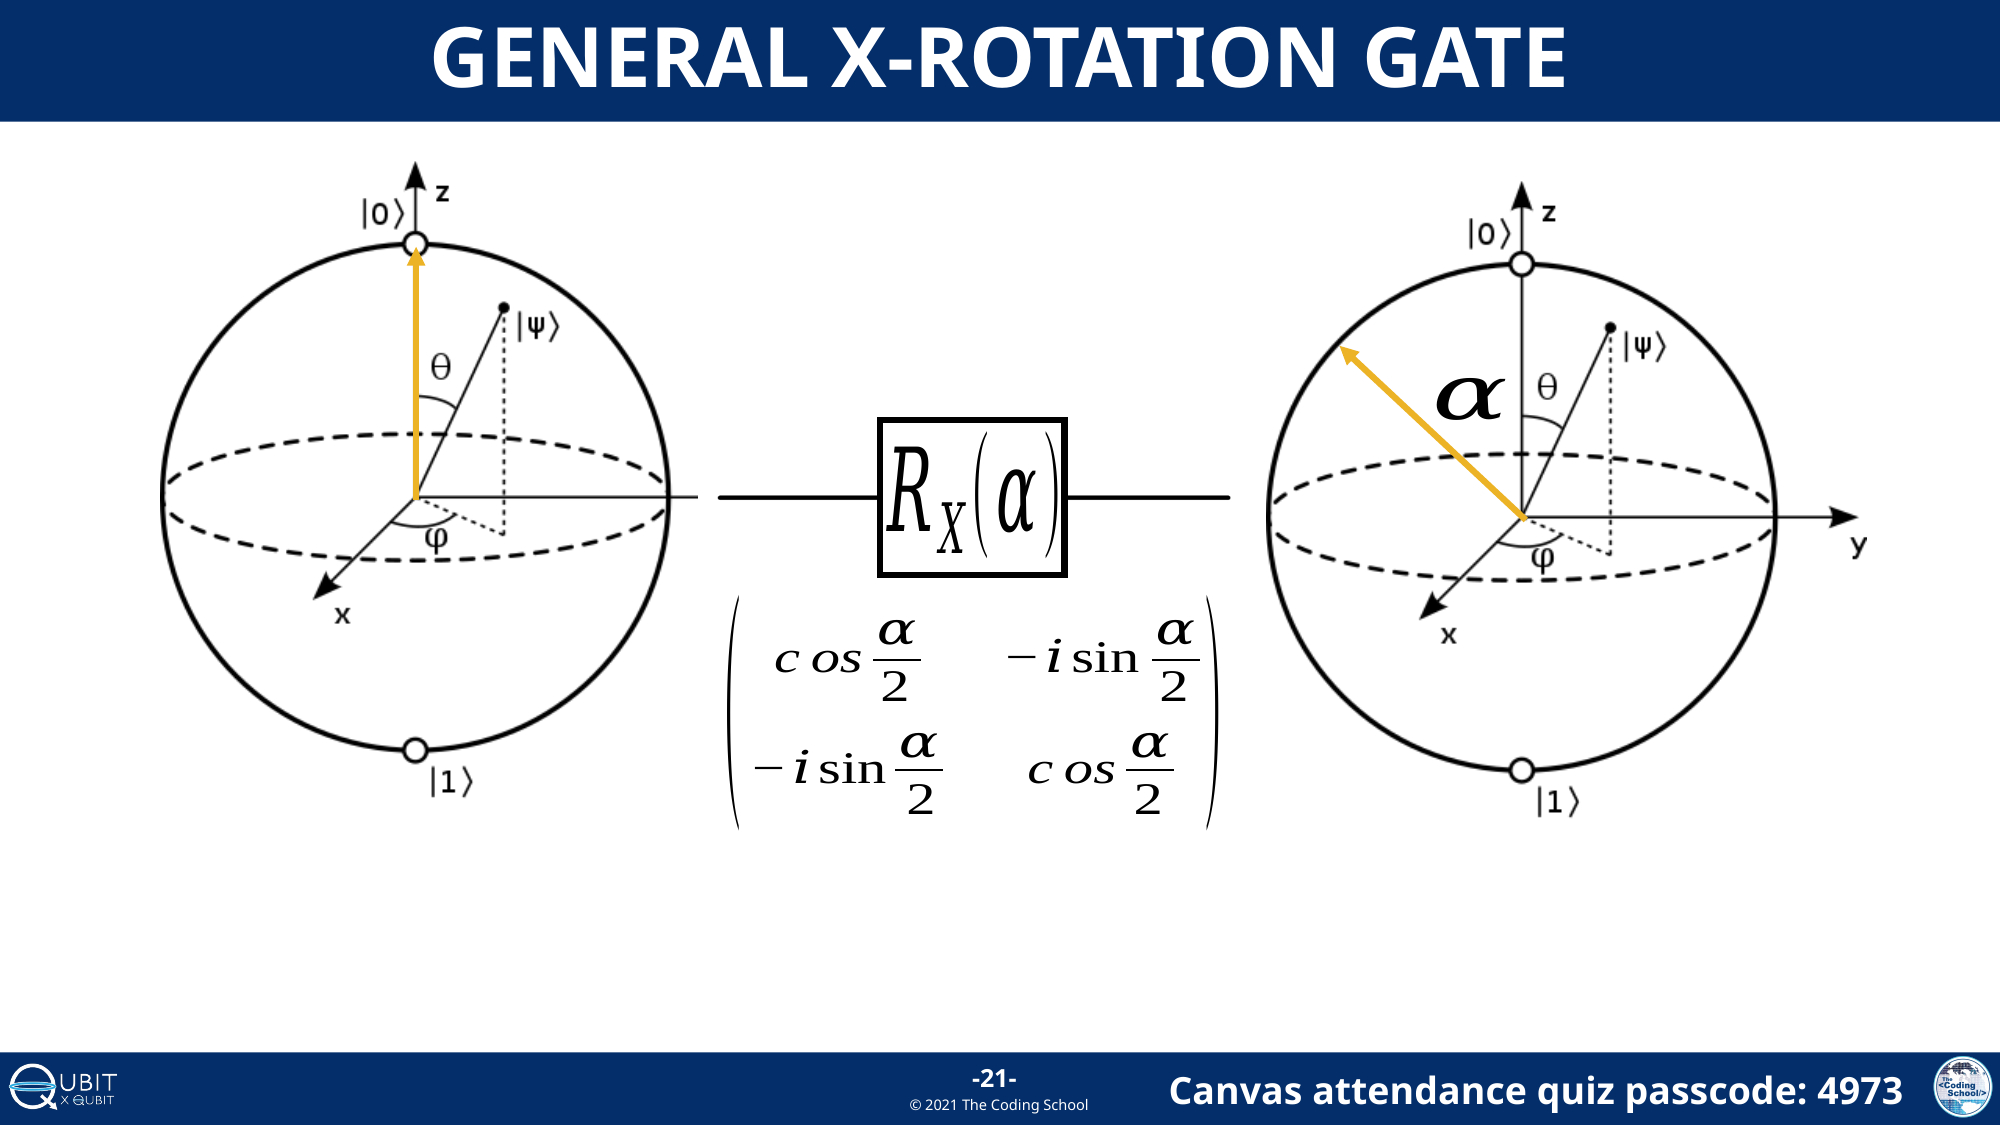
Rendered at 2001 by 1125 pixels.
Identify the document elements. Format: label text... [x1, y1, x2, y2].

picture [160, 161, 1248, 799]
picture [6, 1055, 118, 1125]
picture [1266, 181, 1867, 819]
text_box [1339, 345, 1526, 520]
title General x-rotation gate [0, 0, 2000, 122]
picture [1931, 1052, 1995, 1122]
slide_number -21- [945, 1050, 1044, 1110]
